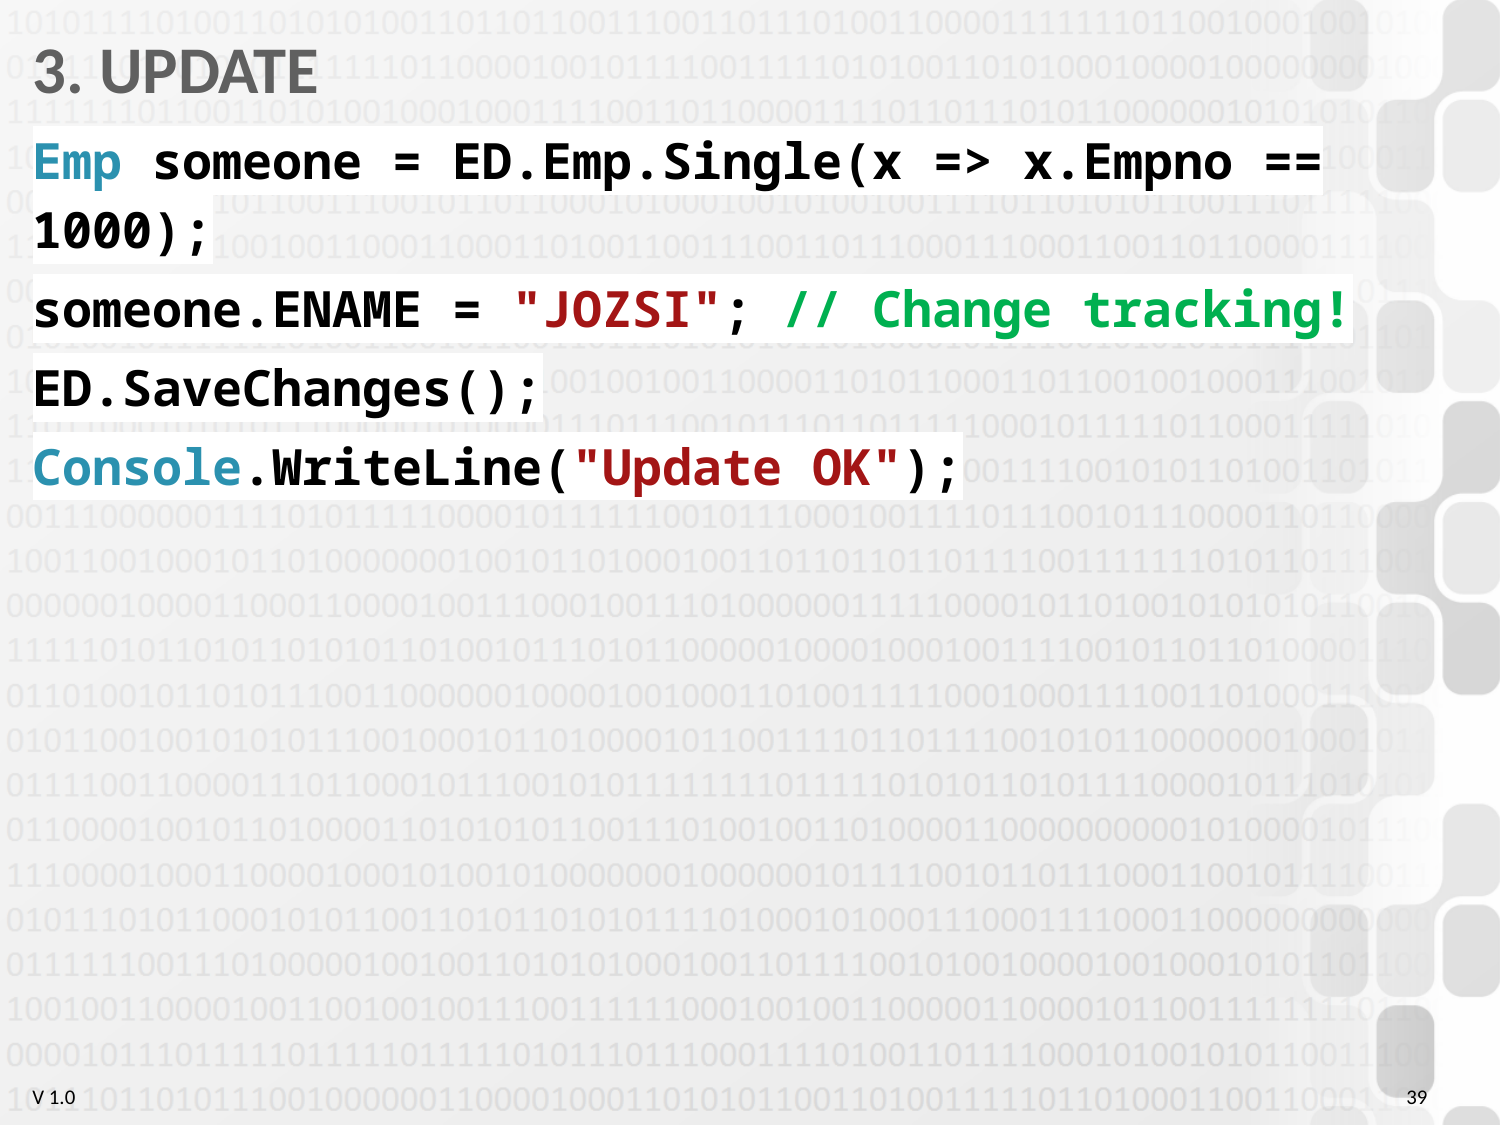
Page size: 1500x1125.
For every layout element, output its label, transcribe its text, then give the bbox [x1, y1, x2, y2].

list Emp someone = ED.Emp.Single(x => x.Empno == 1000); someone.ENAME = "JOZSI"; // Change tracking! ED.SaveChanges(); Console.WriteLine("Update OK"); [17, 113, 1483, 1059]
picture [0, 0, 1500, 1125]
title 3. UPDATE [17, 19, 1483, 113]
slide_number 39 [1245, 1076, 1443, 1107]
